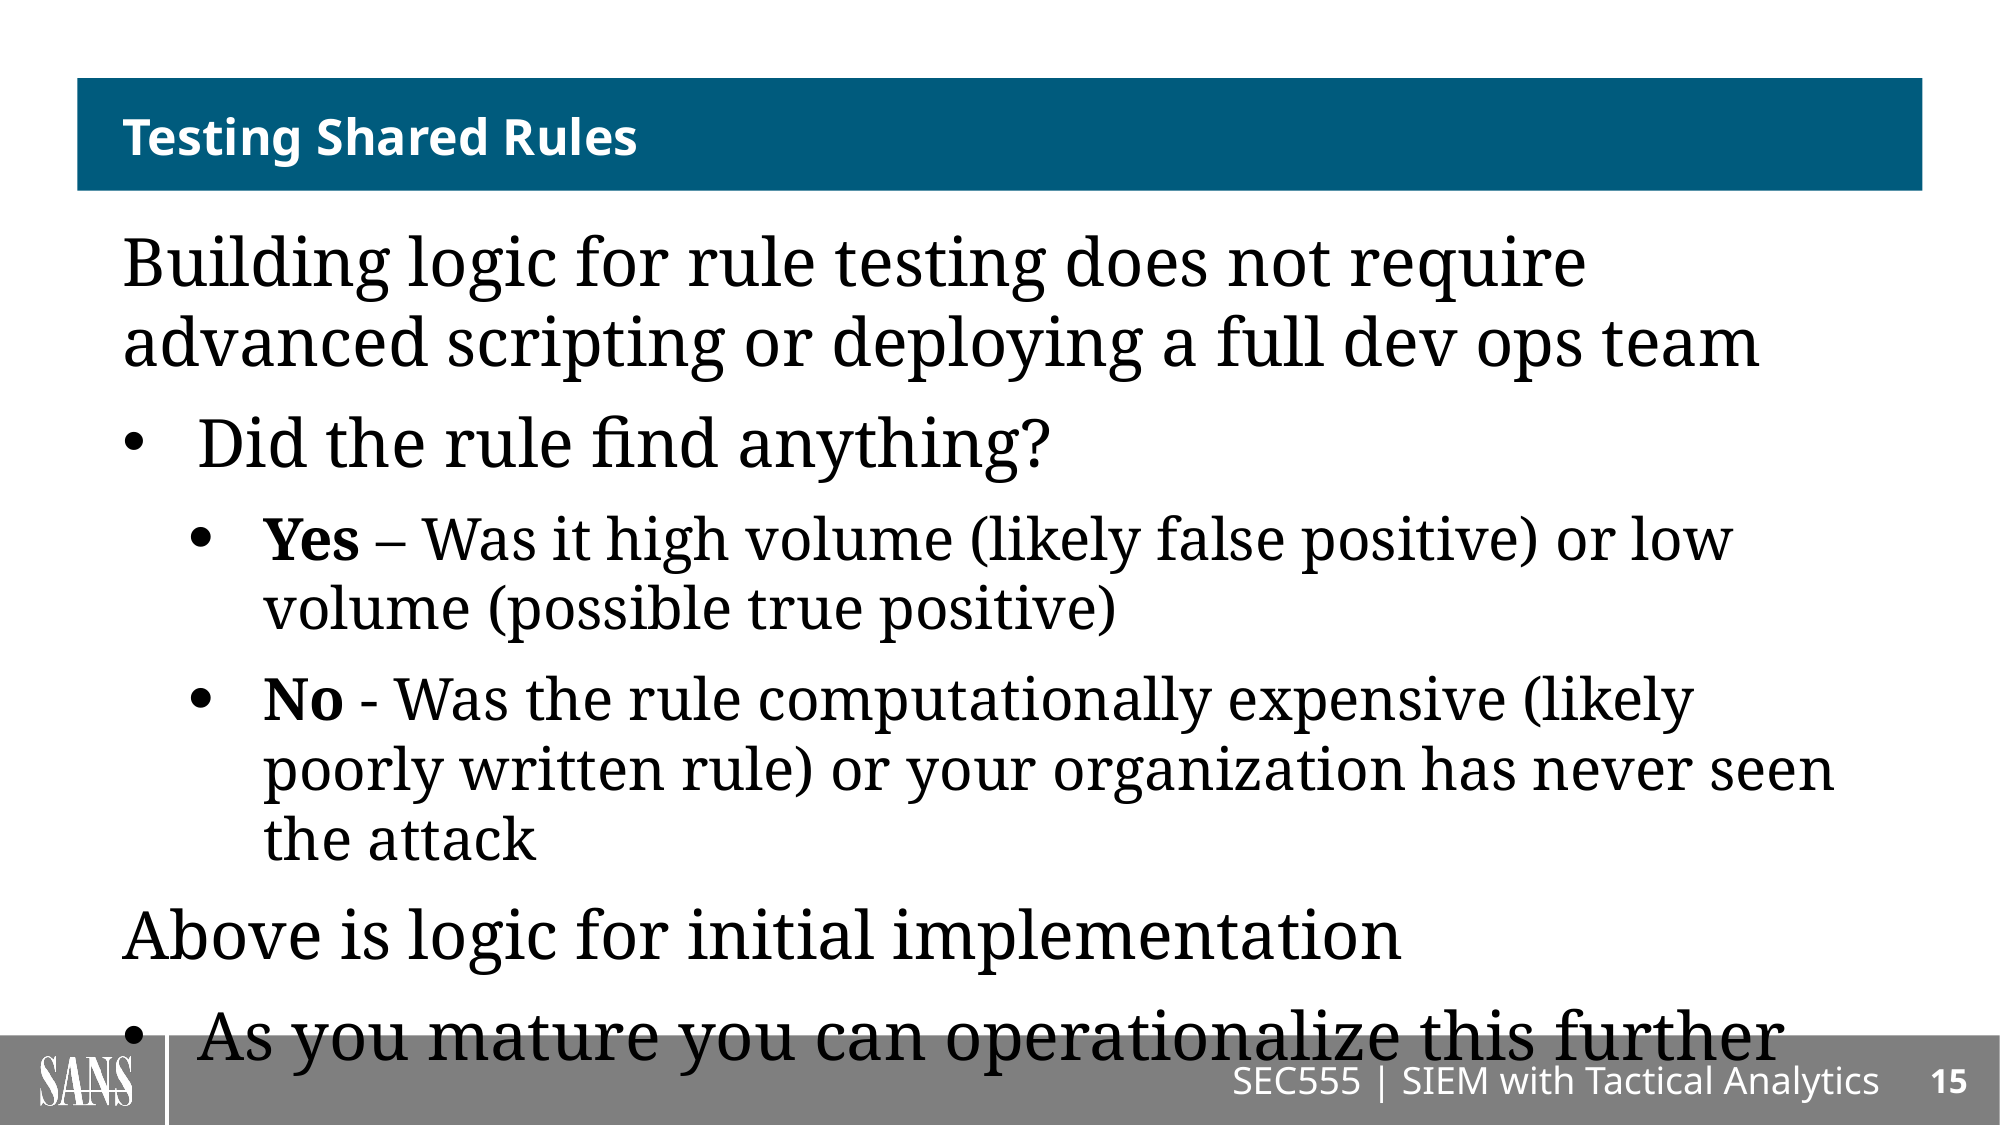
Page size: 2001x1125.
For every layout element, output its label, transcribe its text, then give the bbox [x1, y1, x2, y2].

list Building logic for rule testing does not require advanced scripting or deploying a full dev ops team Did the rule find anything? Yes – Was it high volume (likely false positive) or low volume (possible true positive) No - Was the rule computationally expensive (likely poorly written rule) or your organization has never seen the attack Above is logic for initial implementation As you mature you can operationalize this further [107, 212, 1893, 1013]
title Testing Shared Rules [107, 78, 1893, 191]
